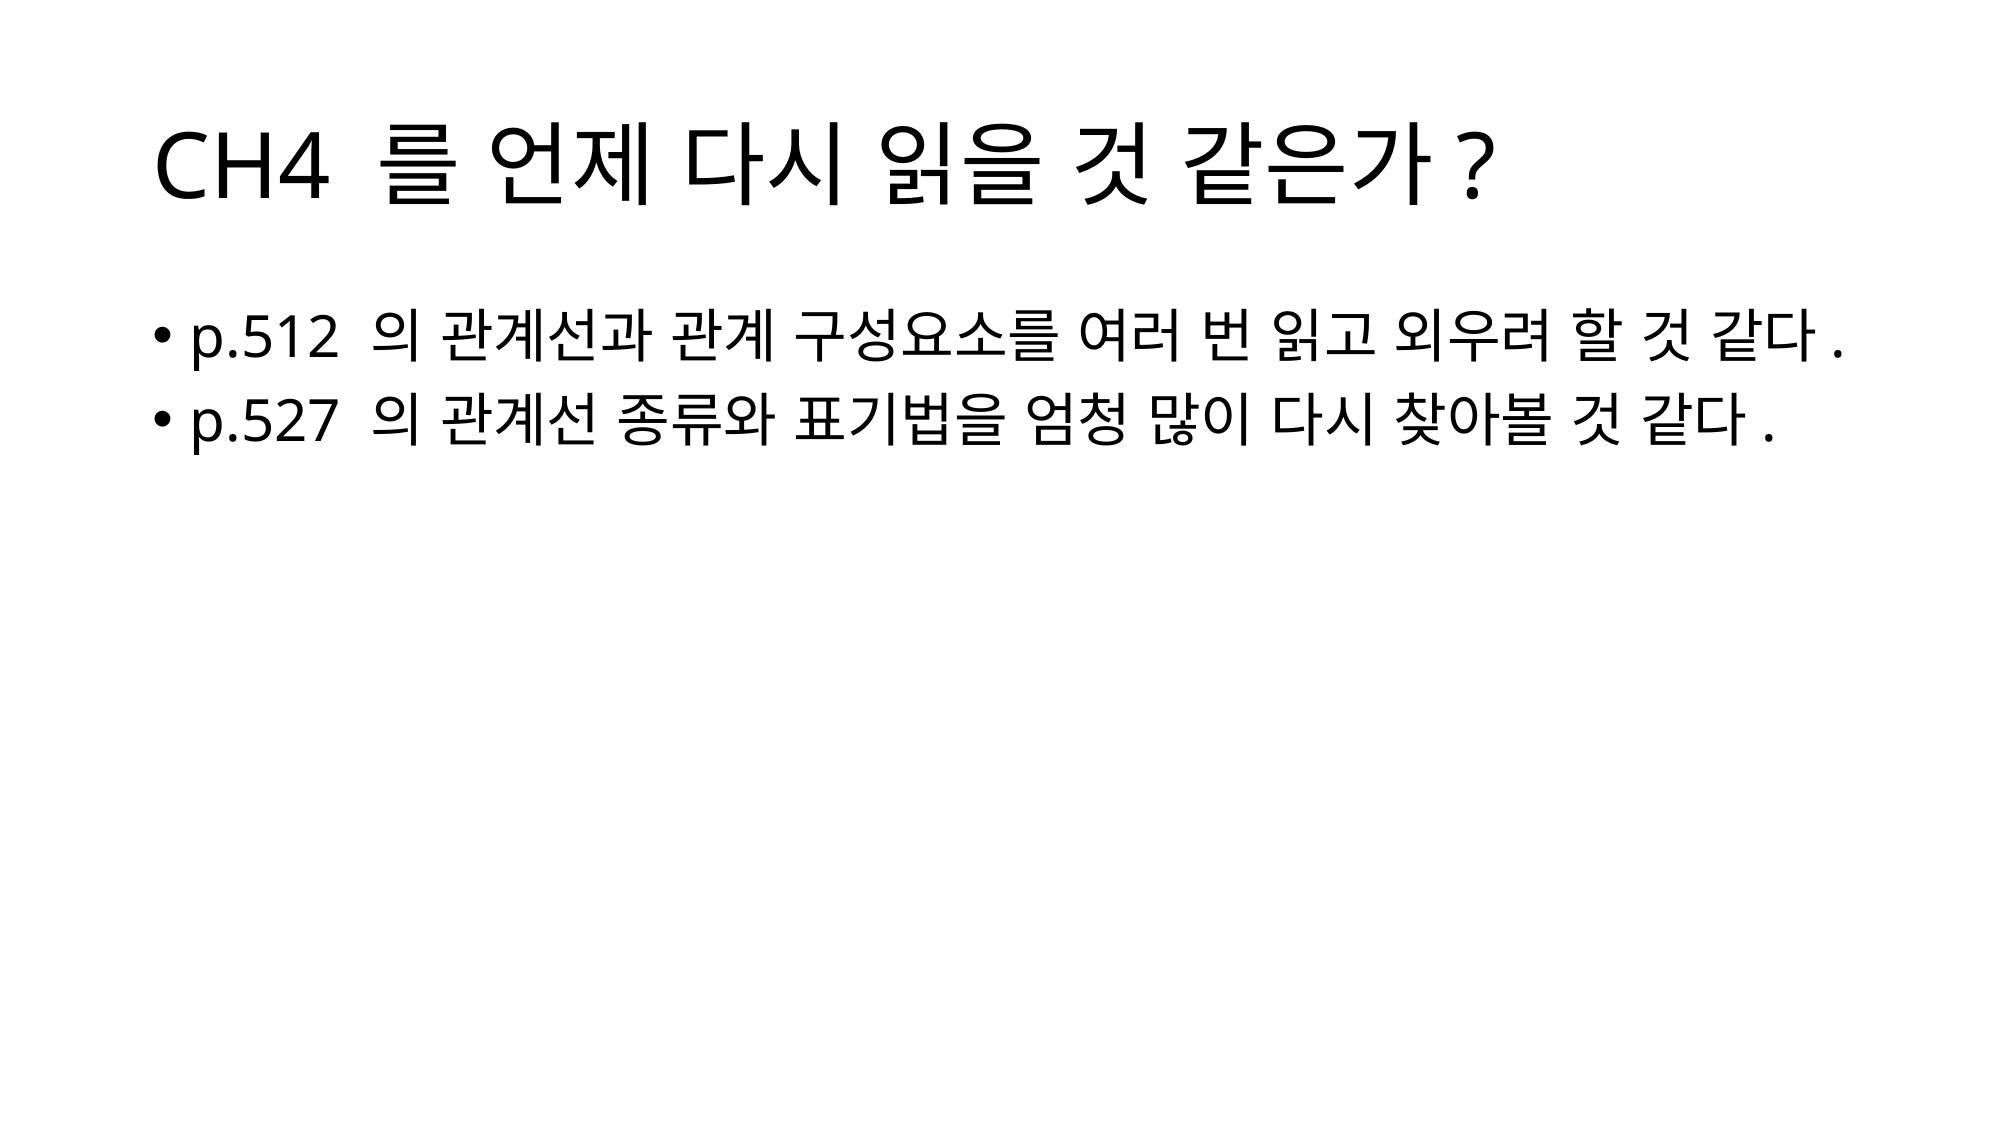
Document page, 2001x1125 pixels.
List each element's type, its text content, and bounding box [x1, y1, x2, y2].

list p.512 의 관계선과 관계 구성요소를 여러 번 읽고 외우려 할 것 같다. p.527 의 관계선 종류와 표기법을 엄청 많이 다시 찾아볼 것 같다. [137, 299, 2000, 1014]
title CH4 를 언제 다시 읽을 것 같은가? [137, 59, 1863, 278]
